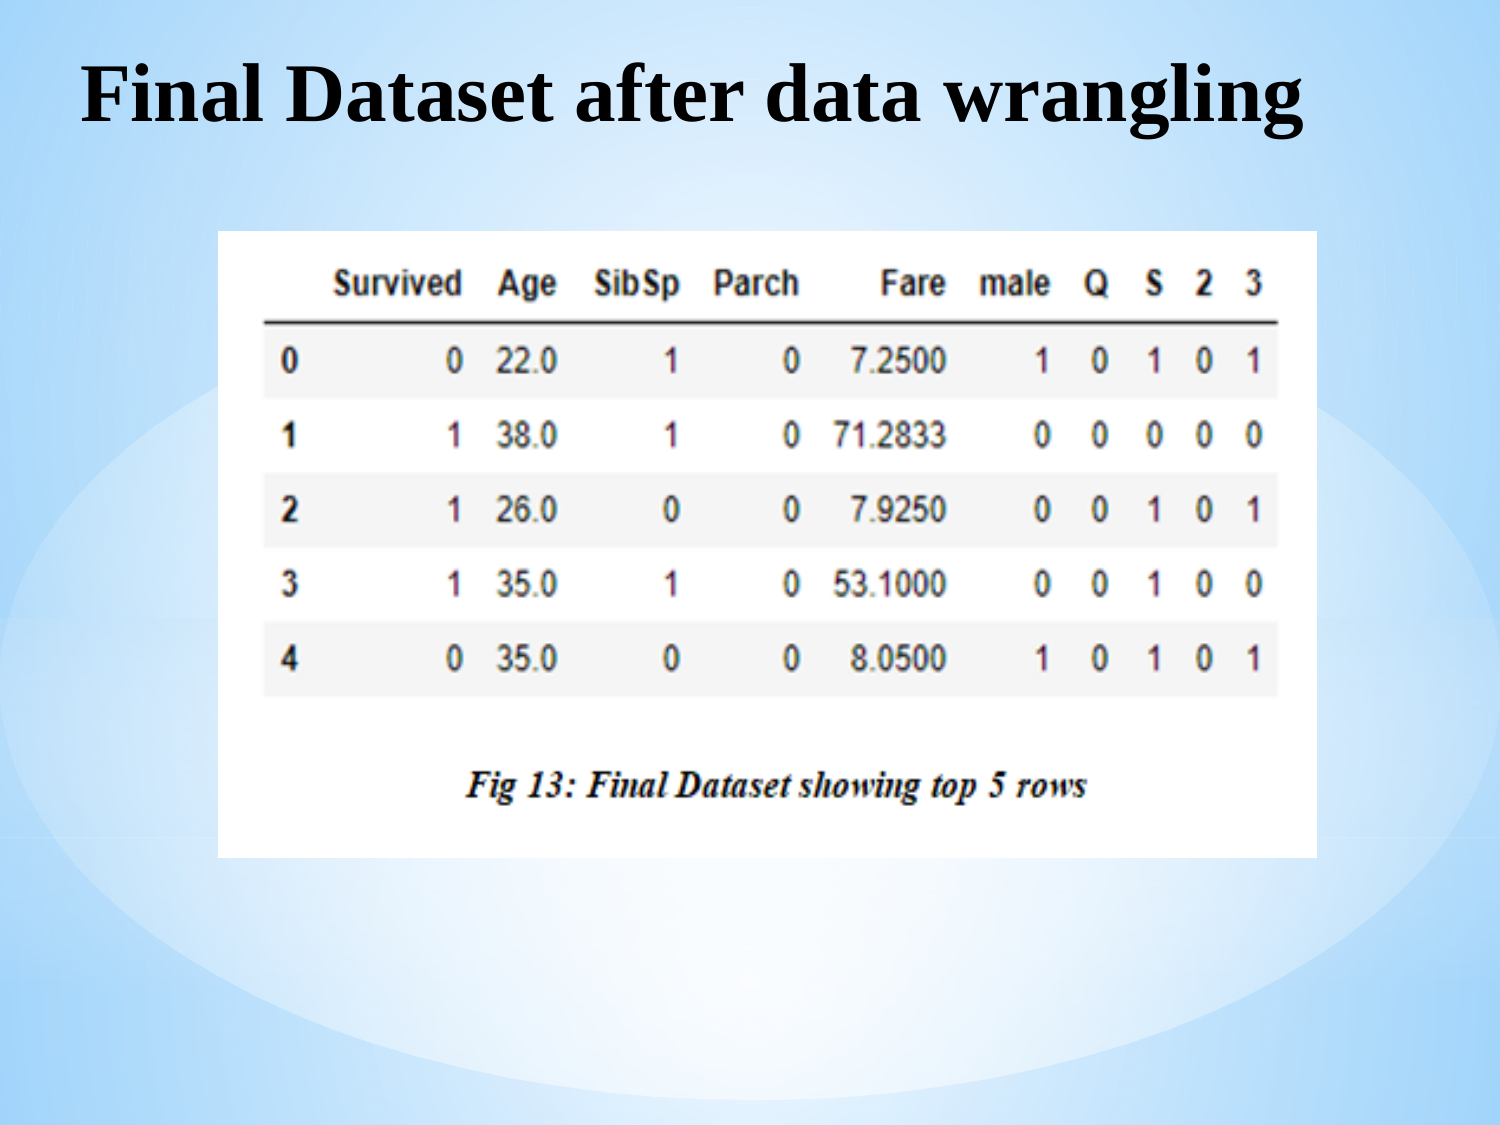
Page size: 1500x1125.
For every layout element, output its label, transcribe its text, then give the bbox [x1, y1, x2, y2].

title Final Dataset after data wrangling [64, 30, 1459, 219]
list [218, 231, 1318, 858]
